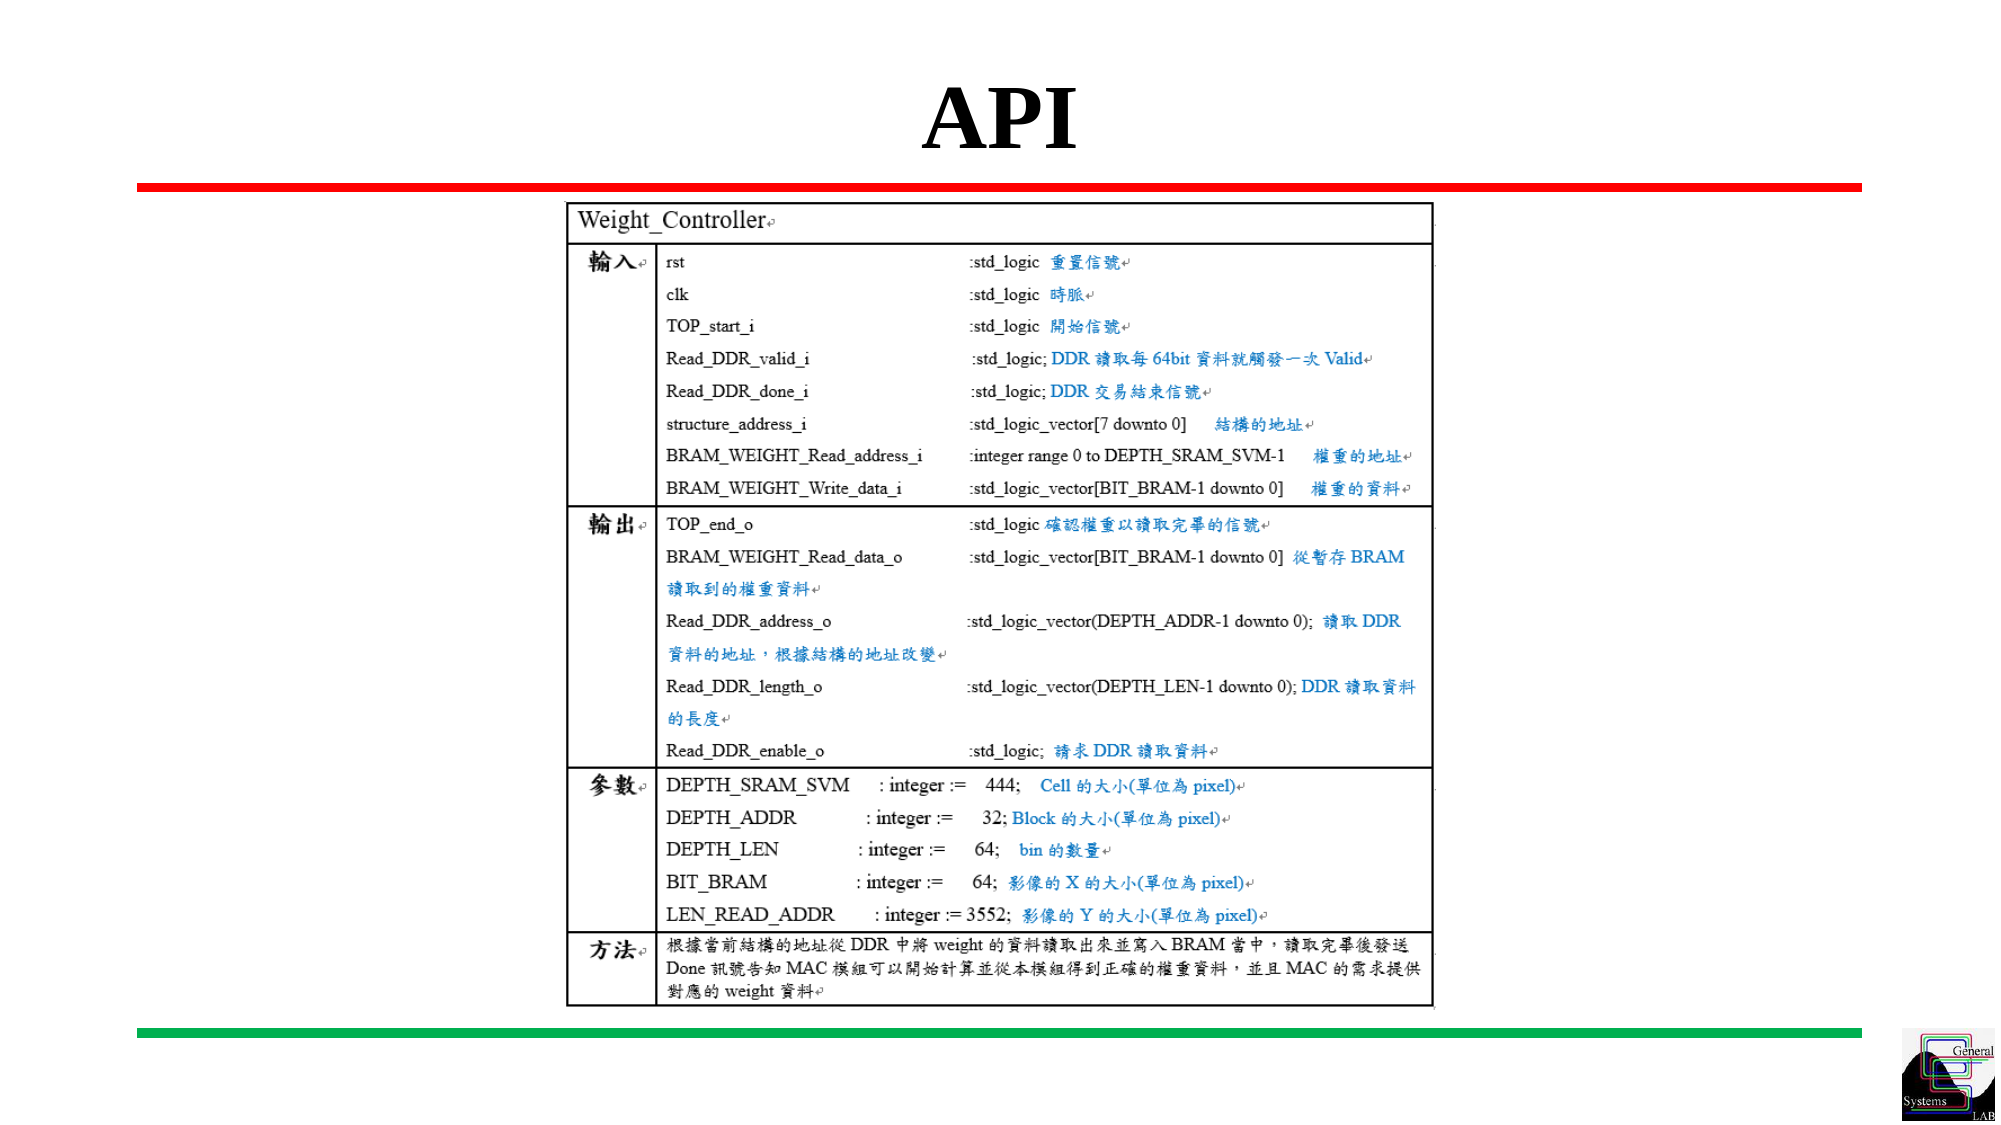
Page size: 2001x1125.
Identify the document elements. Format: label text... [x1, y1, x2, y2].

picture [1902, 1028, 1995, 1121]
title API [137, 59, 1863, 178]
picture [564, 201, 1436, 1010]
